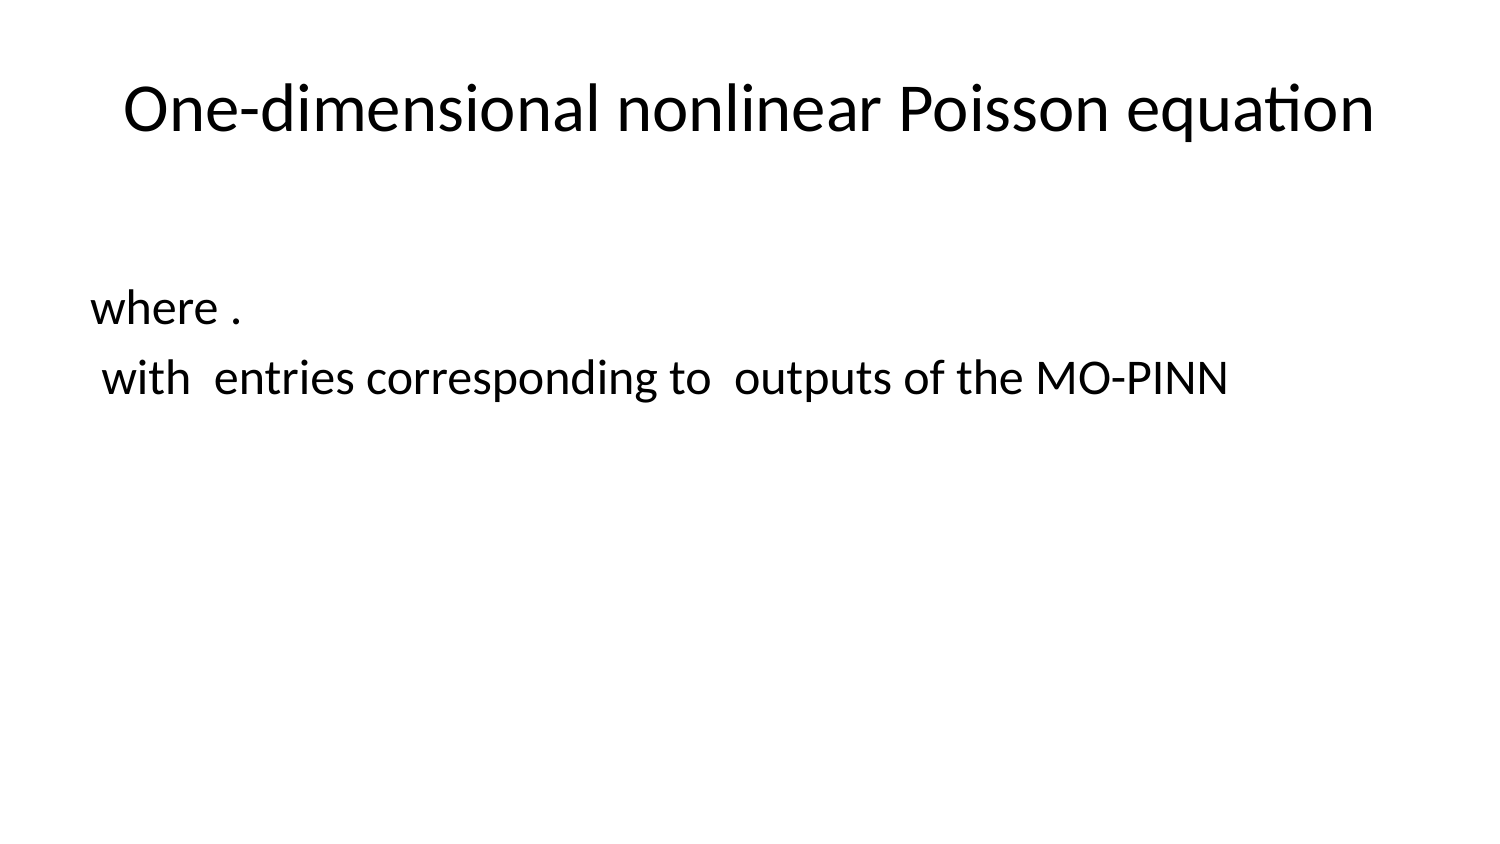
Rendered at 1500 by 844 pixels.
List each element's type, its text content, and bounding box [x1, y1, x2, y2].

title One-dimensional nonlinear Poisson equation [75, 33, 1425, 175]
